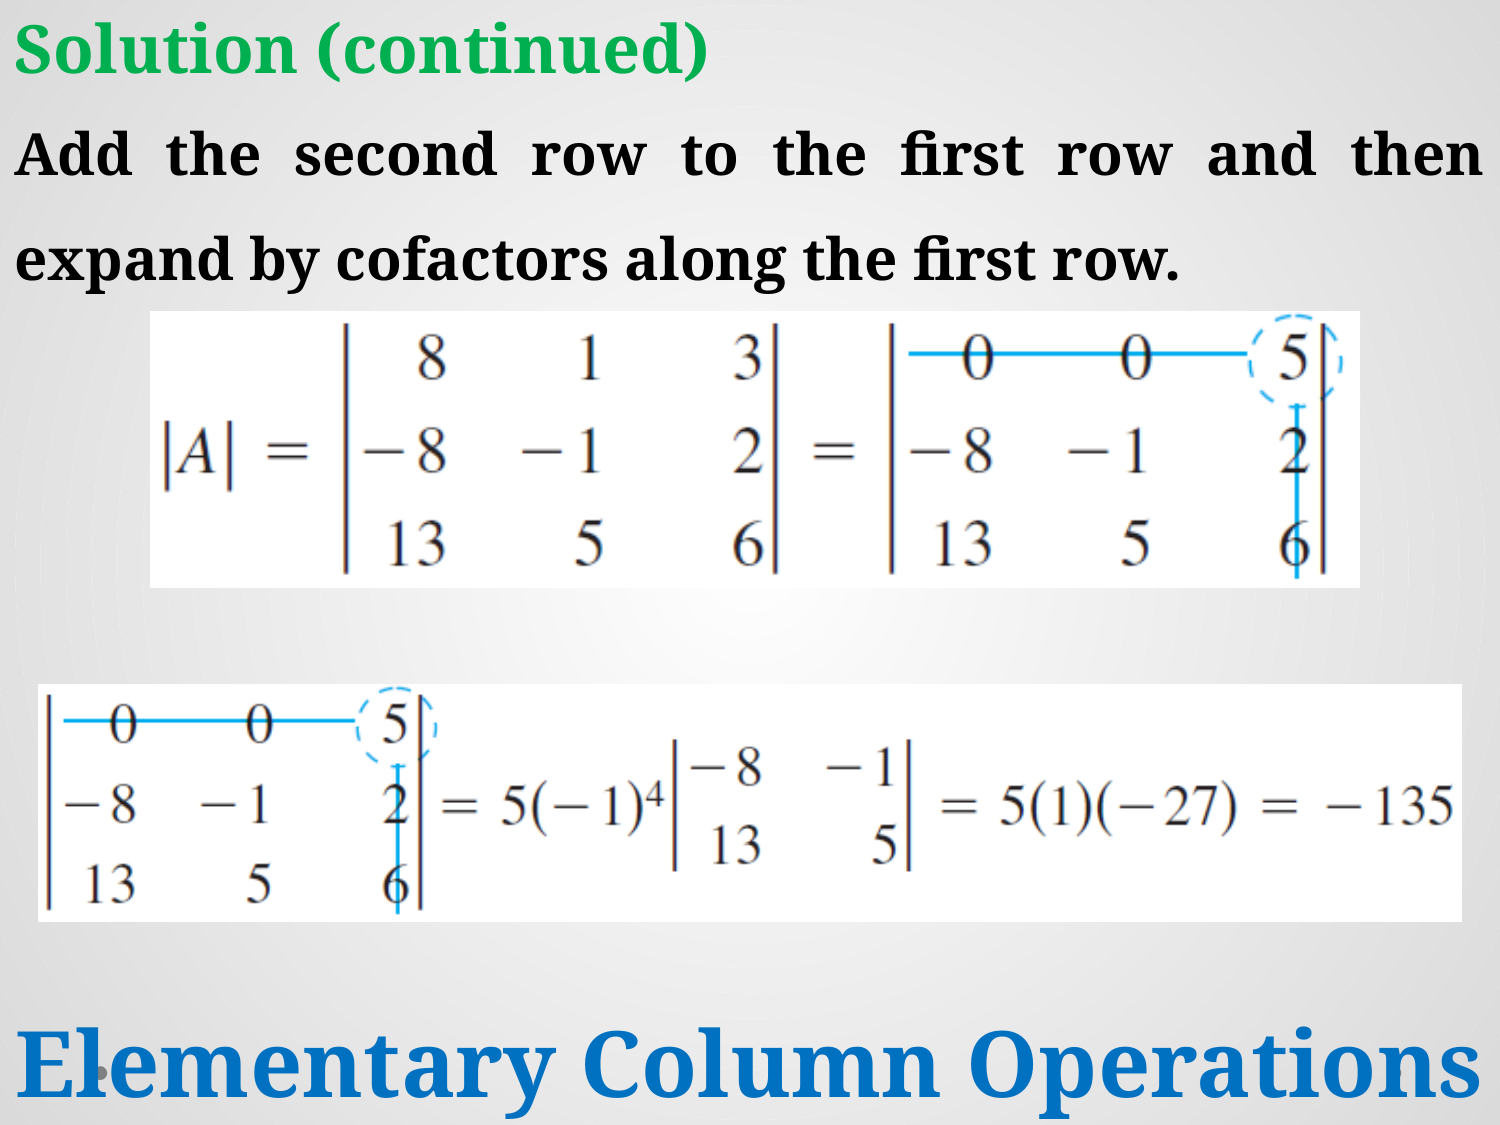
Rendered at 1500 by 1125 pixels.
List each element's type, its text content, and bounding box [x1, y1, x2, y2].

picture [38, 684, 1462, 923]
text_box Solution (continued) [0, 0, 1500, 95]
text_box Elementary Column Operations [0, 998, 1500, 1124]
text_box Add the second row to the first row and then expand by cofactors along the first row. [0, 95, 1500, 300]
picture [149, 311, 1360, 588]
